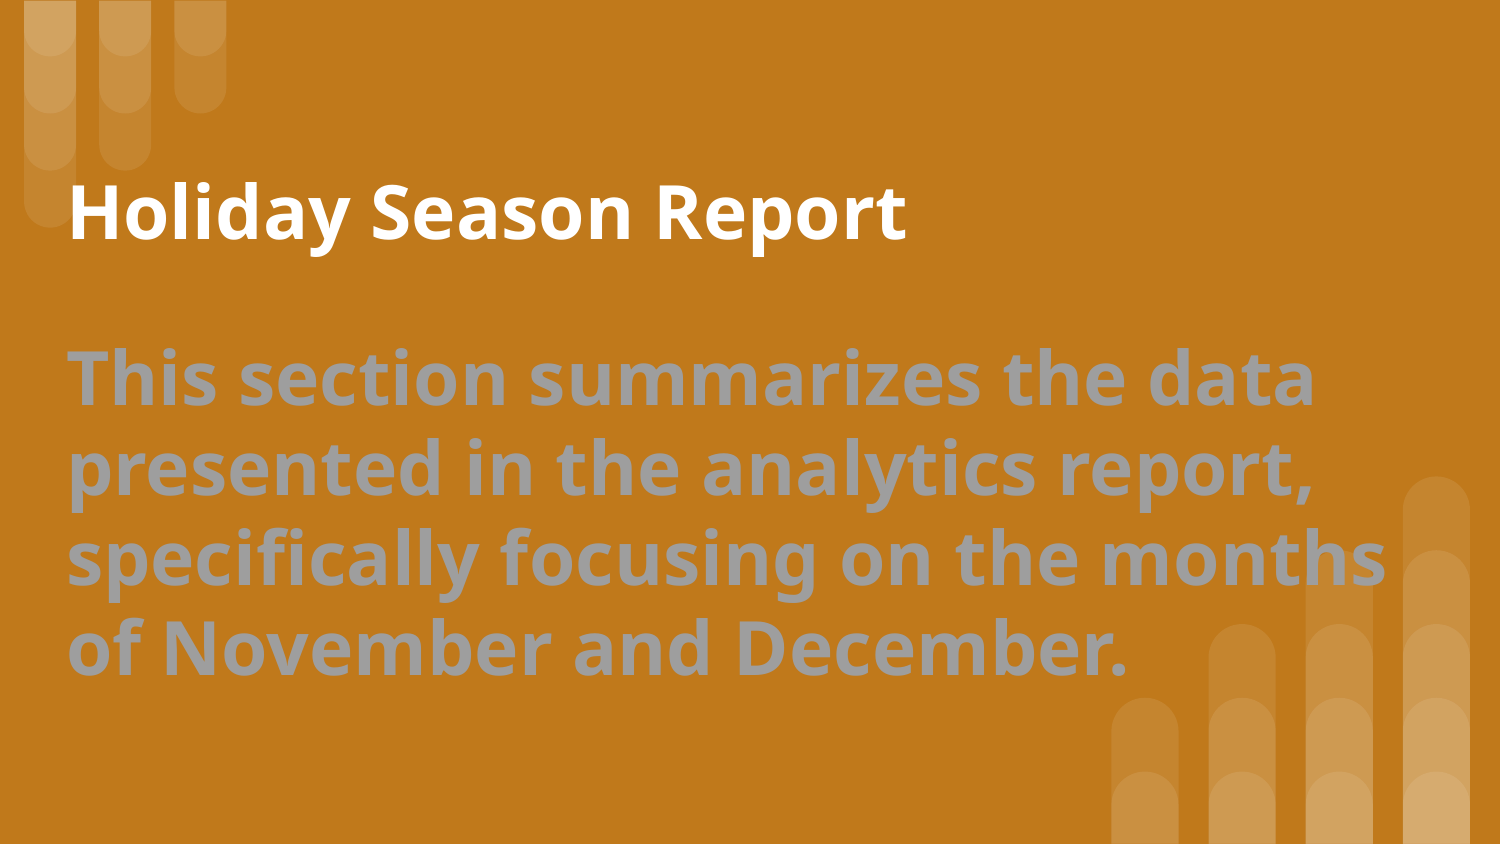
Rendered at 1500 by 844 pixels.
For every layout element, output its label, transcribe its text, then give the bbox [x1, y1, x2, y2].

title Holiday Season Report [51, 140, 1449, 279]
title This section summarizes the data presented in the analytics report, specifically focusing on the months of November and December. [51, 315, 1449, 792]
